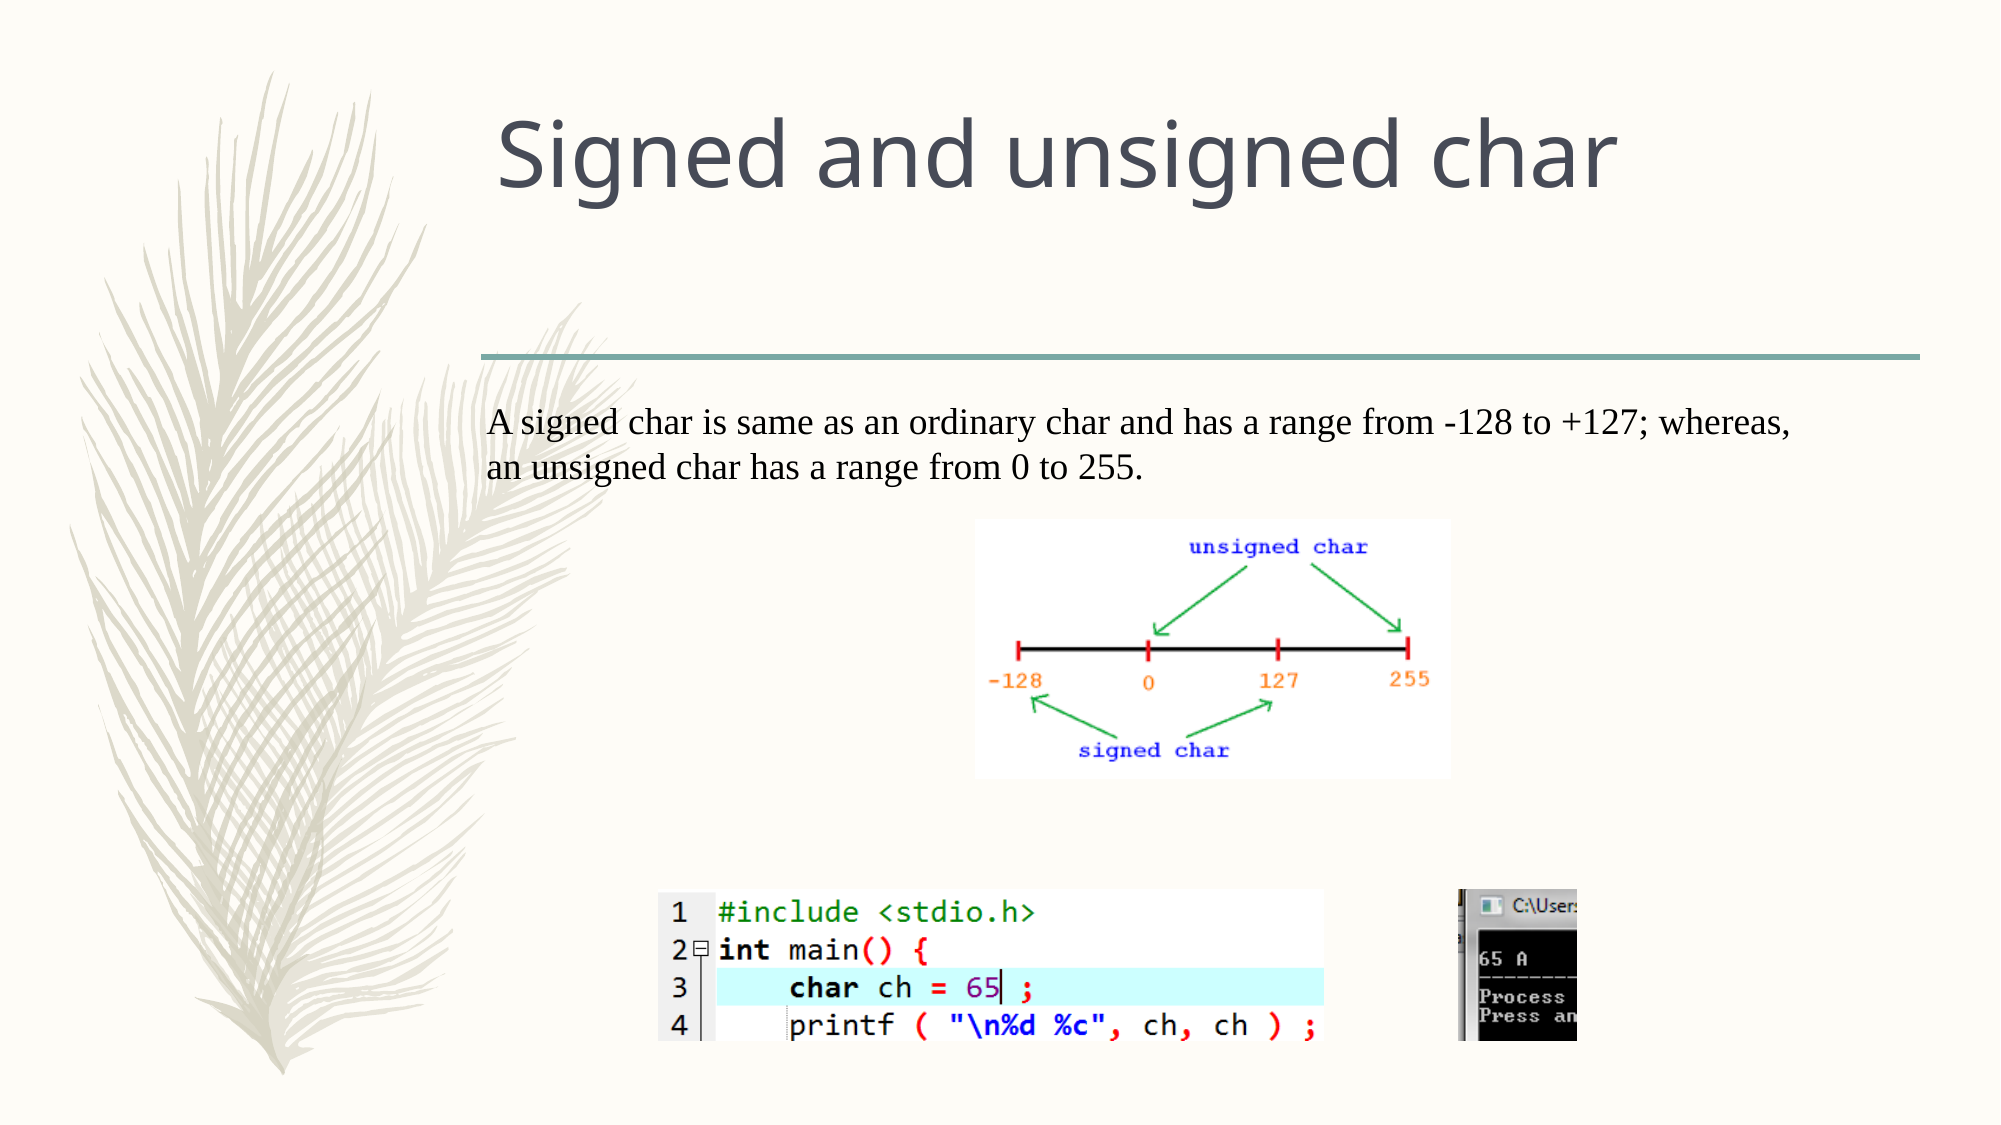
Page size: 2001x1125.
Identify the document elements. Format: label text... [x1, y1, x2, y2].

picture [1457, 889, 1578, 1042]
picture [657, 888, 1324, 1042]
title Signed and unsigned char [481, 93, 1920, 350]
text_box A signed char is same as an ordinary char and has a range from -128 to +127; whereas, an unsigned char has a range from 0 to 255. [471, 389, 1849, 495]
picture [975, 518, 1451, 779]
